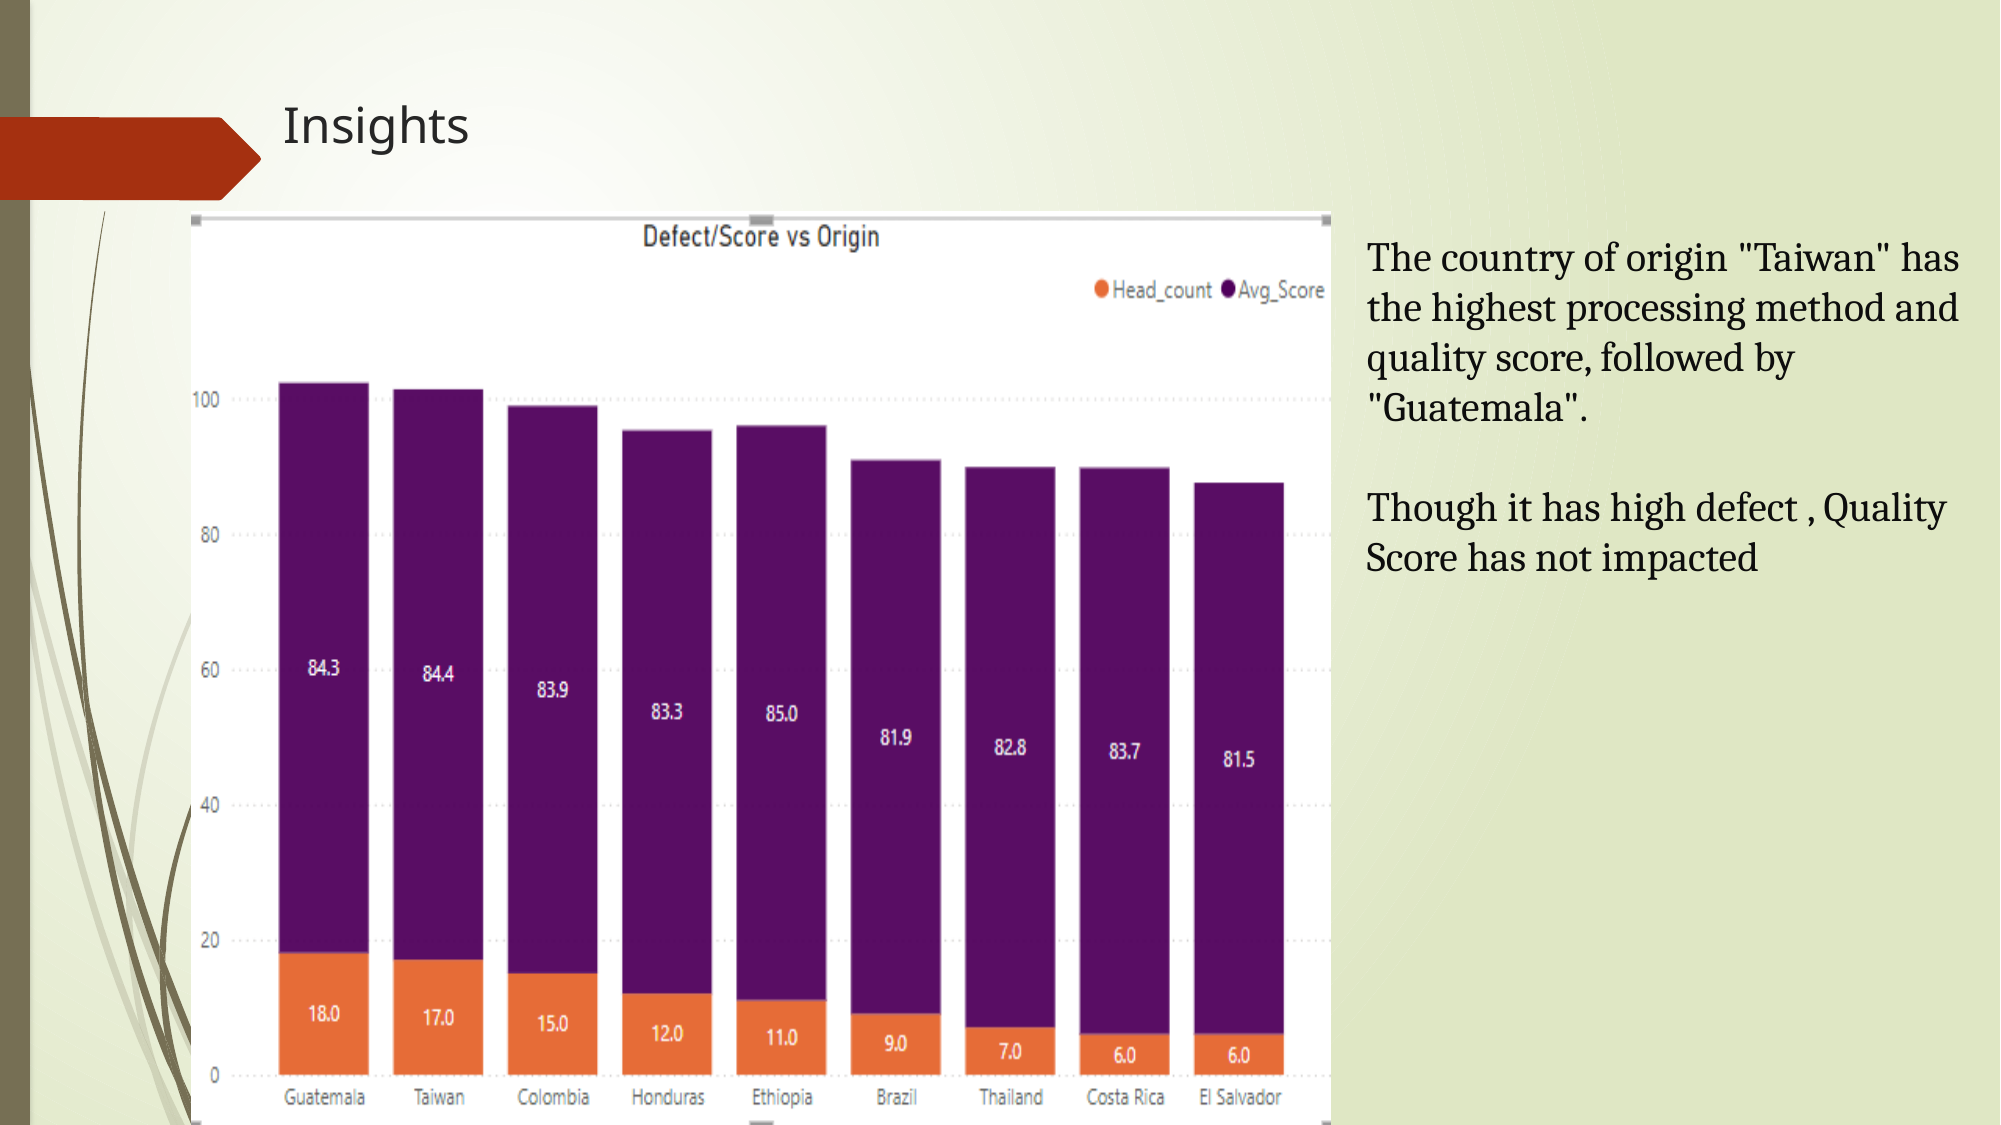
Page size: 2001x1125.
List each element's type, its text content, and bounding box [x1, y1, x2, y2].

text_box Insights [269, 87, 1731, 223]
picture [190, 211, 1331, 1125]
title The country of origin "Taiwan" has the highest processing method and quality score, followed by "Guatemala". Though it has high defect , Quality Score has not impacted [1351, 222, 1977, 924]
